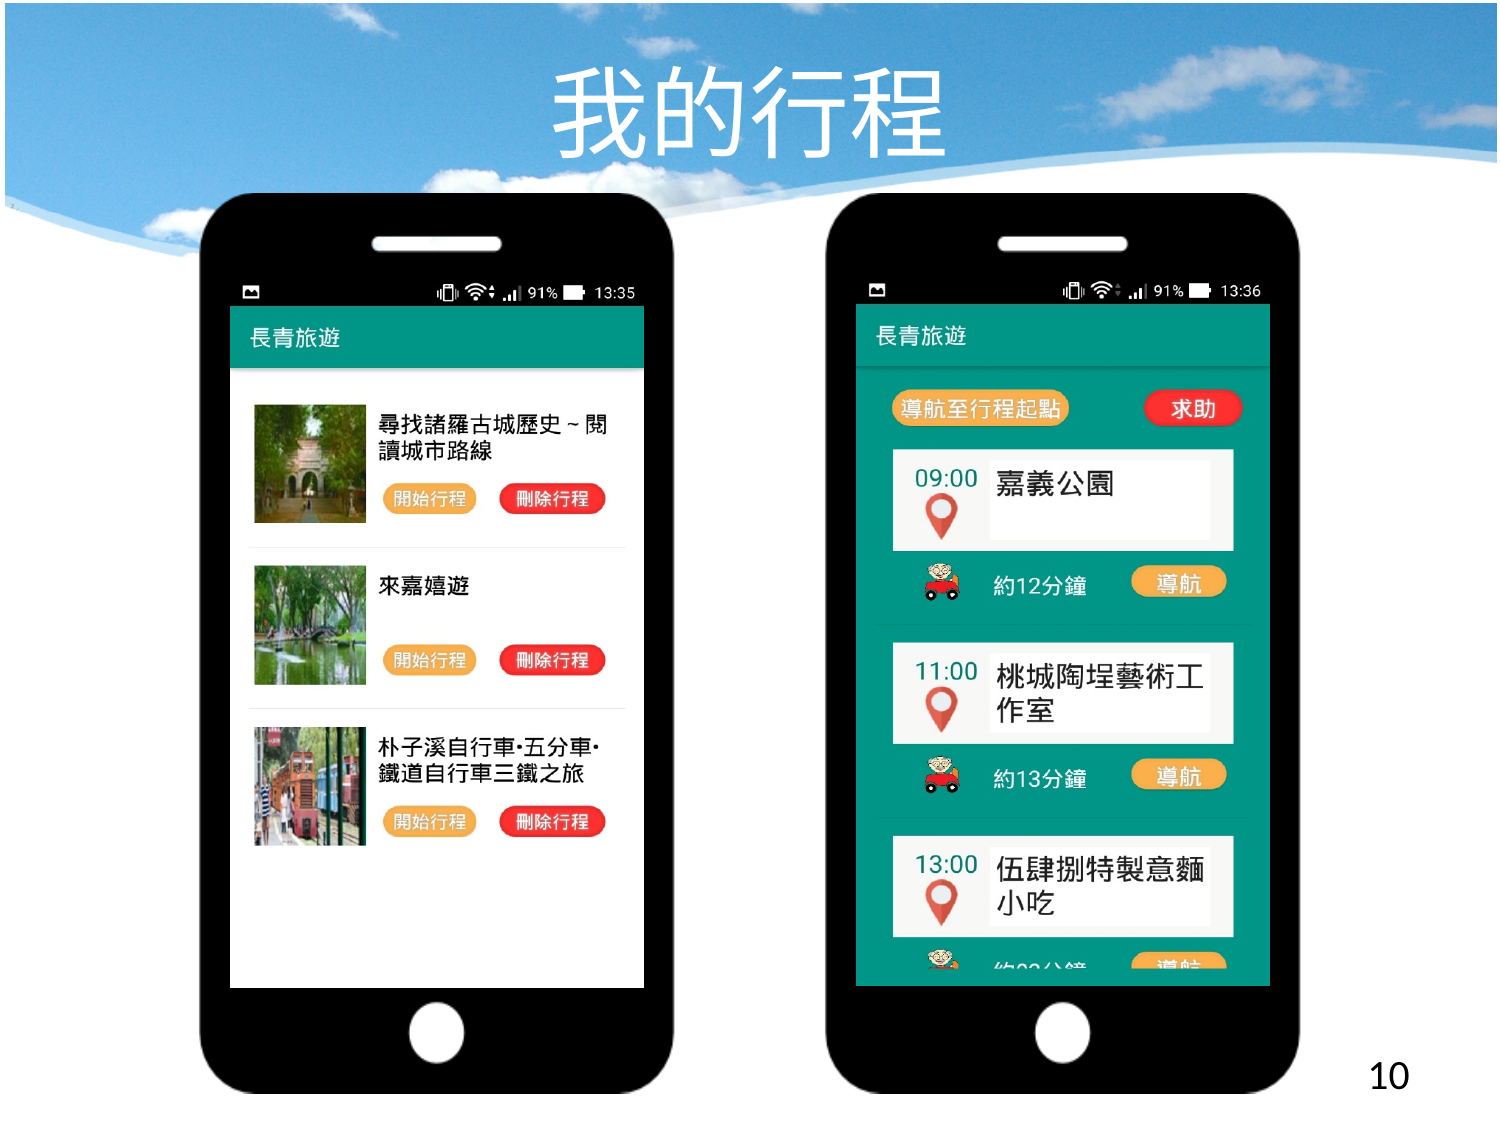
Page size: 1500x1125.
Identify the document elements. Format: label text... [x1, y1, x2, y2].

picture [0, 0, 1500, 1125]
title 我的行程 [74, 44, 1426, 177]
